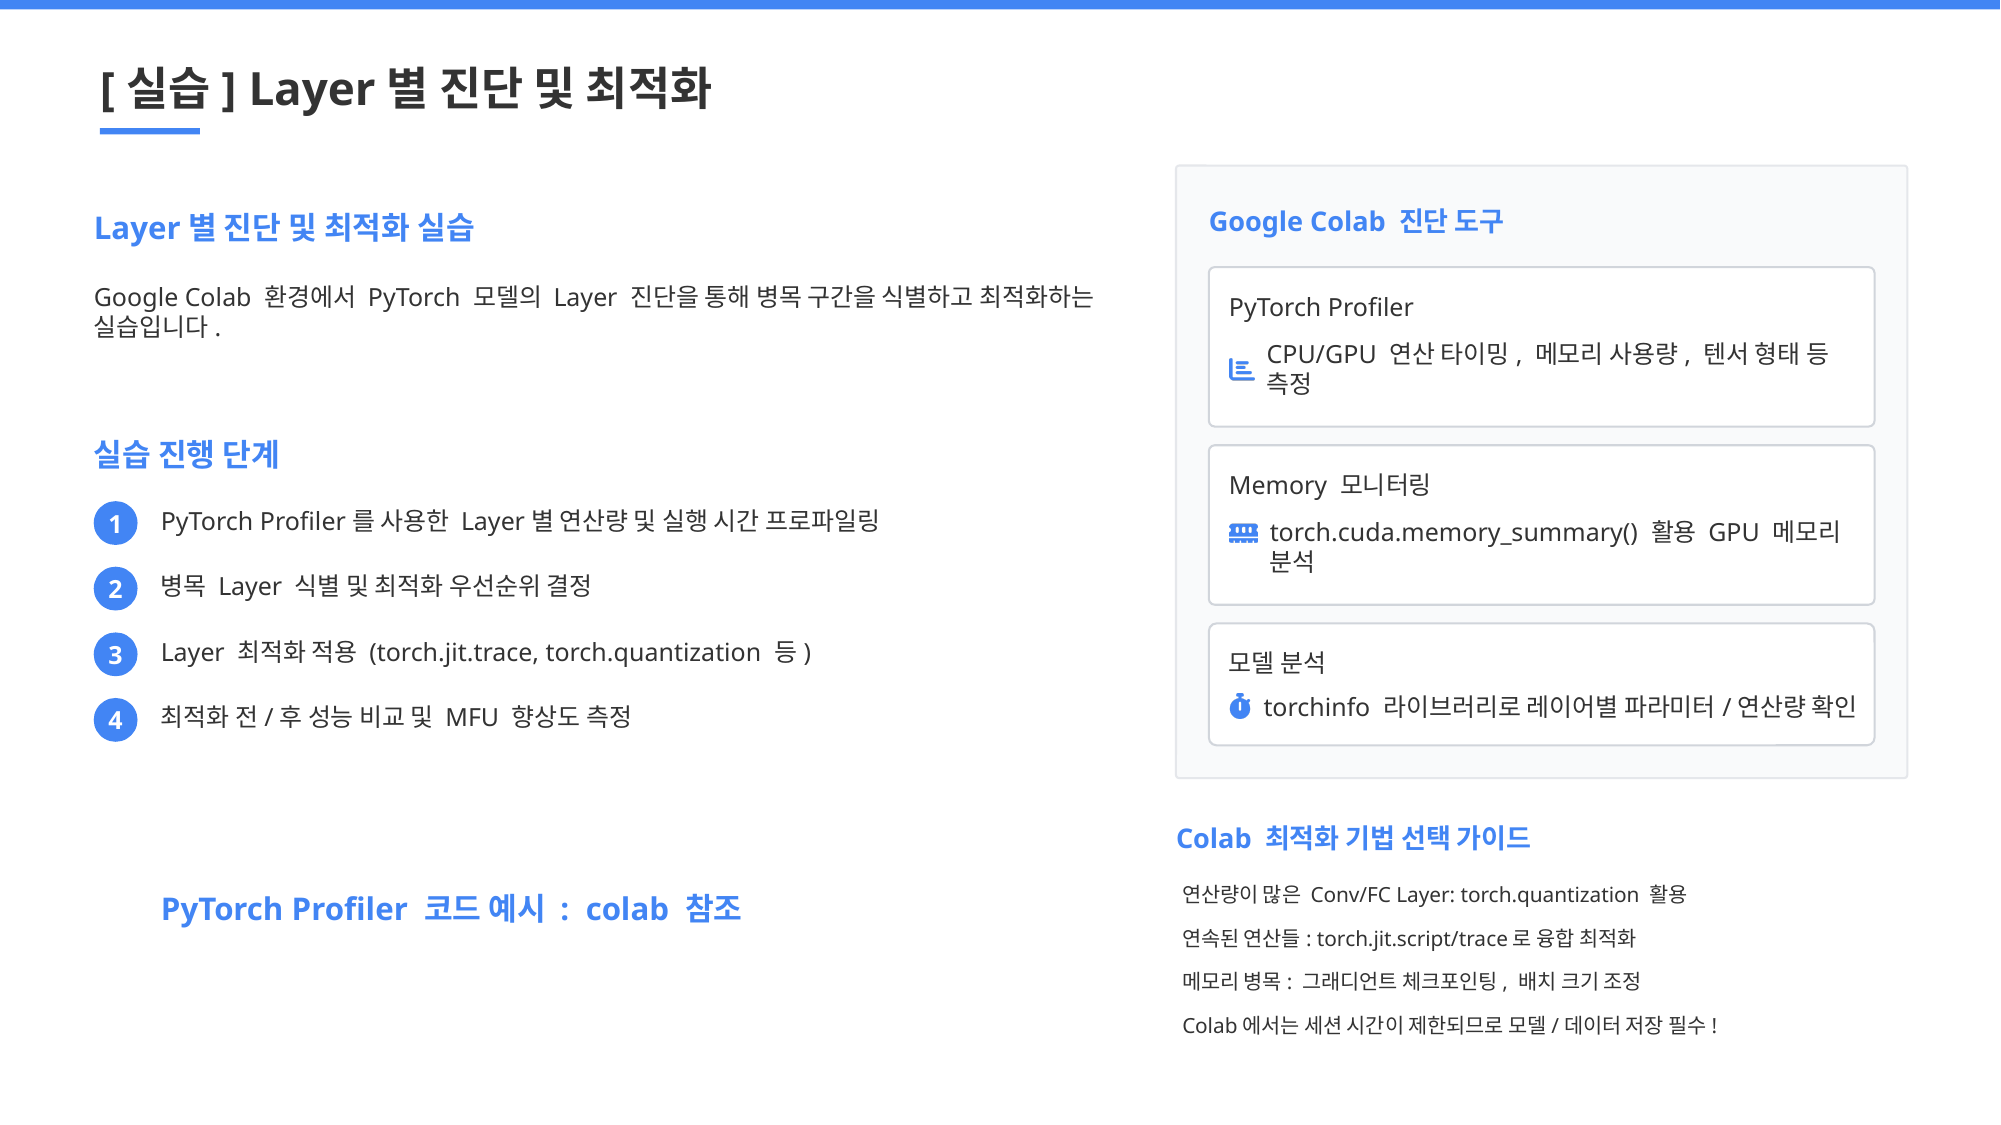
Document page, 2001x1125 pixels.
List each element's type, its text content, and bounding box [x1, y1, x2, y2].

text_box Layer 최적화 적용 (torch.jit.trace, torch.quantization 등) [160, 632, 815, 670]
text_box 모델 분석 [1229, 643, 1348, 682]
text_box [1208, 267, 1875, 427]
text_box PyTorch Profiler [1229, 287, 1441, 325]
text_box Layer별 진단 및 최적화 실습 [93, 204, 497, 250]
text_box 4 [108, 701, 143, 739]
text_box 연속된 연산들: torch.jit.script/trace로 융합 최적화 [1182, 921, 1676, 954]
text_box 1 [108, 504, 143, 542]
picture [1229, 356, 1255, 382]
text_box 최적화 전/후 성능 비교 및 MFU 향상도 측정 [160, 698, 636, 736]
text_box Colab 최적화 기법 선택 가이드 [1176, 817, 1568, 858]
text_box Memory 모니터링 [1229, 465, 1447, 504]
text_box Colab에서는 세션 시간이 제한되므로 모델/데이터 저장 필수! [1182, 1009, 1754, 1041]
text_box [99, 128, 200, 135]
text_box torch.cuda.memory_summary() 활용 GPU 메모리 분석 [1269, 509, 1850, 585]
text_box [93, 697, 127, 742]
text_box 병목 Layer 식별 및 최적화 우선순위 결정 [160, 566, 608, 605]
text_box [93, 566, 126, 611]
text_box [1208, 623, 1875, 746]
picture [1229, 520, 1258, 546]
text_box [1208, 445, 1875, 605]
text_box CPU/GPU 연산 타이밍, 메모리 사용량, 텐서 형태 등 측정 [1266, 331, 1858, 407]
text_box Google Colab 환경에서 PyTorch 모델의 Layer 진단을 통해 병목 구간을 식별하고 최적화하는 실습입니다. [93, 274, 1097, 350]
text_box PyTorch Profiler 코드 예시 : colab 참조 [160, 885, 765, 931]
text_box [93, 632, 126, 677]
text_box 메모리 병목: 그래디언트 체크포인팅, 배치 크기 조정 [1182, 965, 1671, 998]
text_box 2 [108, 569, 143, 608]
text_box [93, 501, 127, 545]
text_box [1175, 165, 1908, 779]
text_box Google Colab 진단 도구 [1208, 199, 1535, 241]
text_box 3 [108, 635, 143, 674]
text_box [실습] Layer별 진단 및 최적화 [99, 53, 742, 122]
picture [1229, 693, 1251, 719]
text_box PyTorch Profiler를 사용한 Layer별 연산량 및 실행 시간 프로파일링 [160, 501, 894, 539]
text_box 실습 진행 단계 [93, 430, 308, 477]
text_box torchinfo 라이브러리로 레이어별 파라미터/연산량 확인 [1263, 687, 1866, 725]
text_box 연산량이 많은 Conv/FC Layer: torch.quantization 활용 [1182, 878, 1729, 910]
